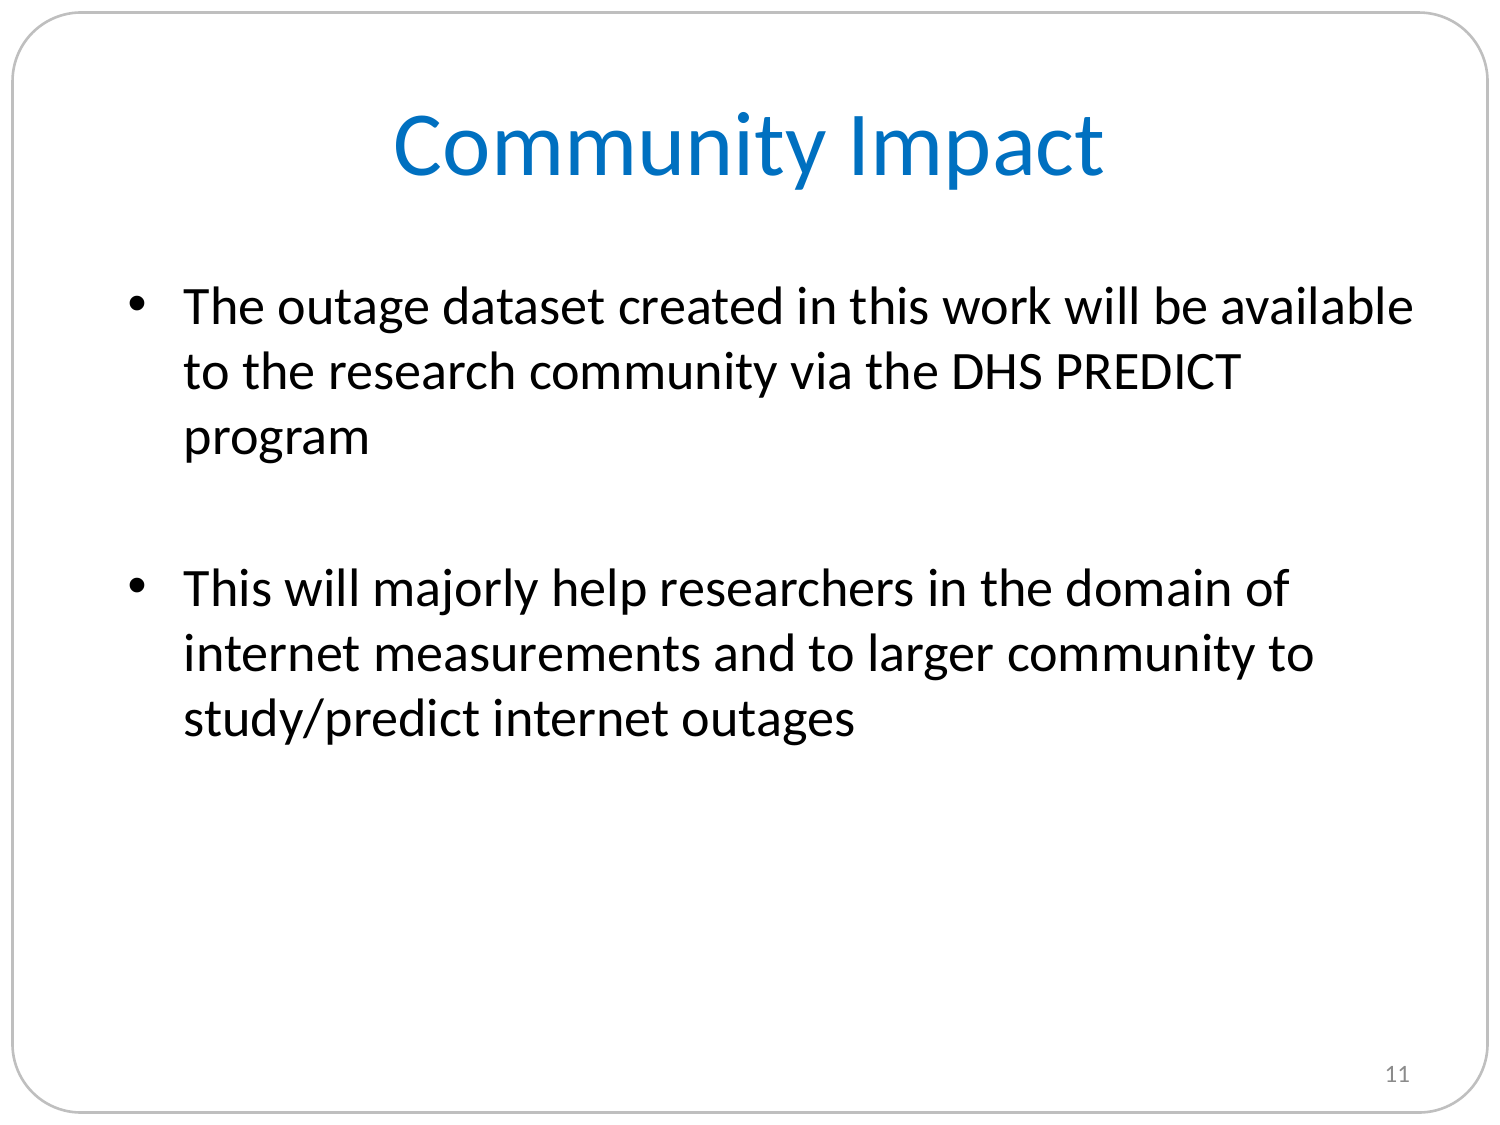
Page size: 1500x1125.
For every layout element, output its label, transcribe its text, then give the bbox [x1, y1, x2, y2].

list The outage dataset created in this work will be available to the research community via the DHS PREDICT program This will majorly help researchers in the domain of internet measurements and to larger community to study/predict internet outages [112, 262, 1450, 1025]
slide_number 10 [1074, 1042, 1425, 1103]
text_box [10, 10, 1490, 1115]
title Community Impact [75, 45, 1425, 233]
